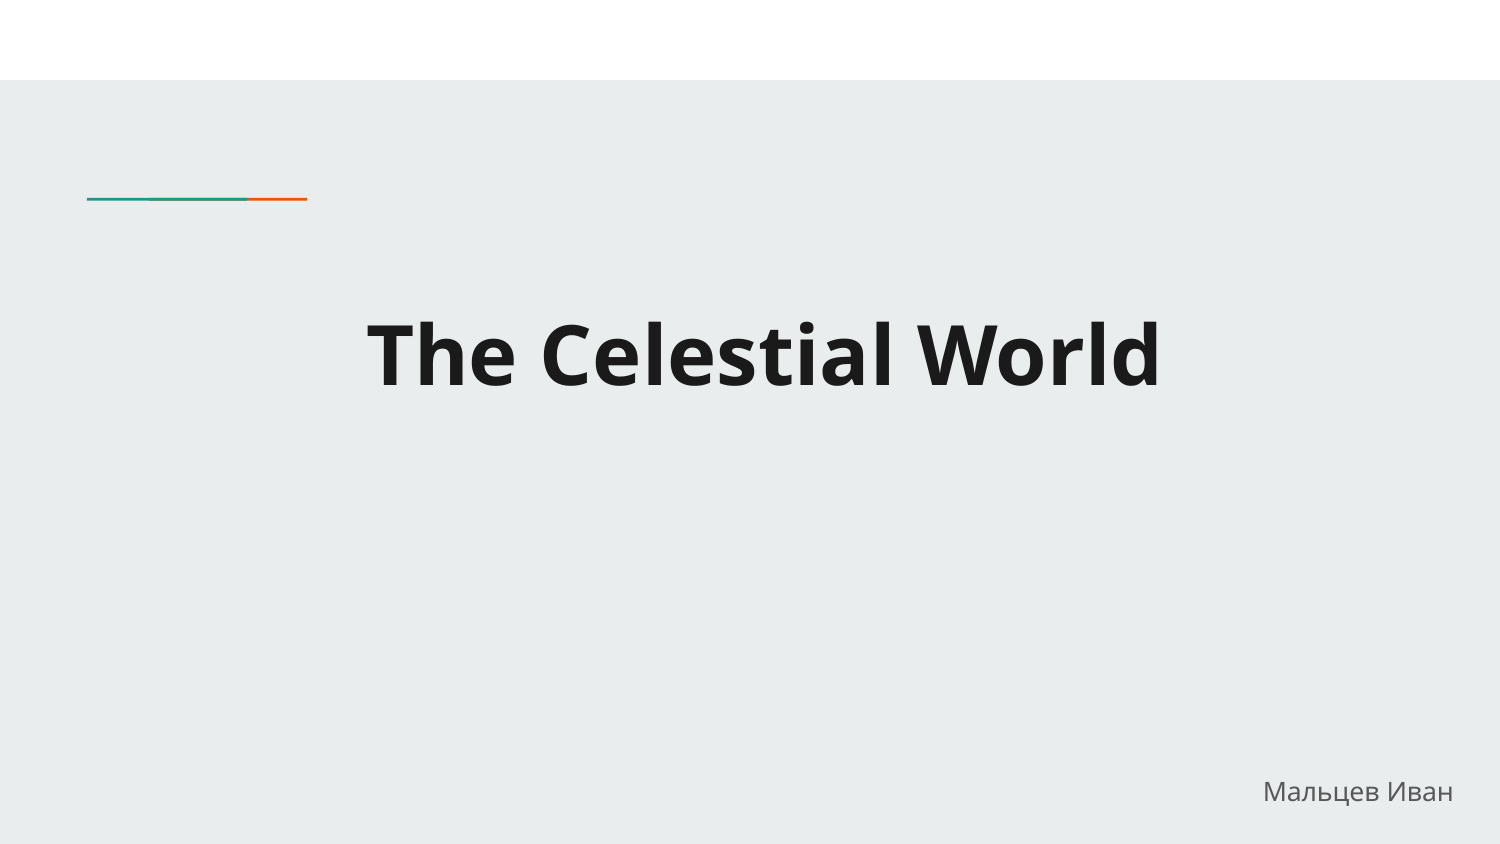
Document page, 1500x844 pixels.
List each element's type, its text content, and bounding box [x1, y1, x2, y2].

subtitle Мальцев Иван [1226, 746, 1491, 836]
title The Celestial World [96, 216, 1435, 490]
